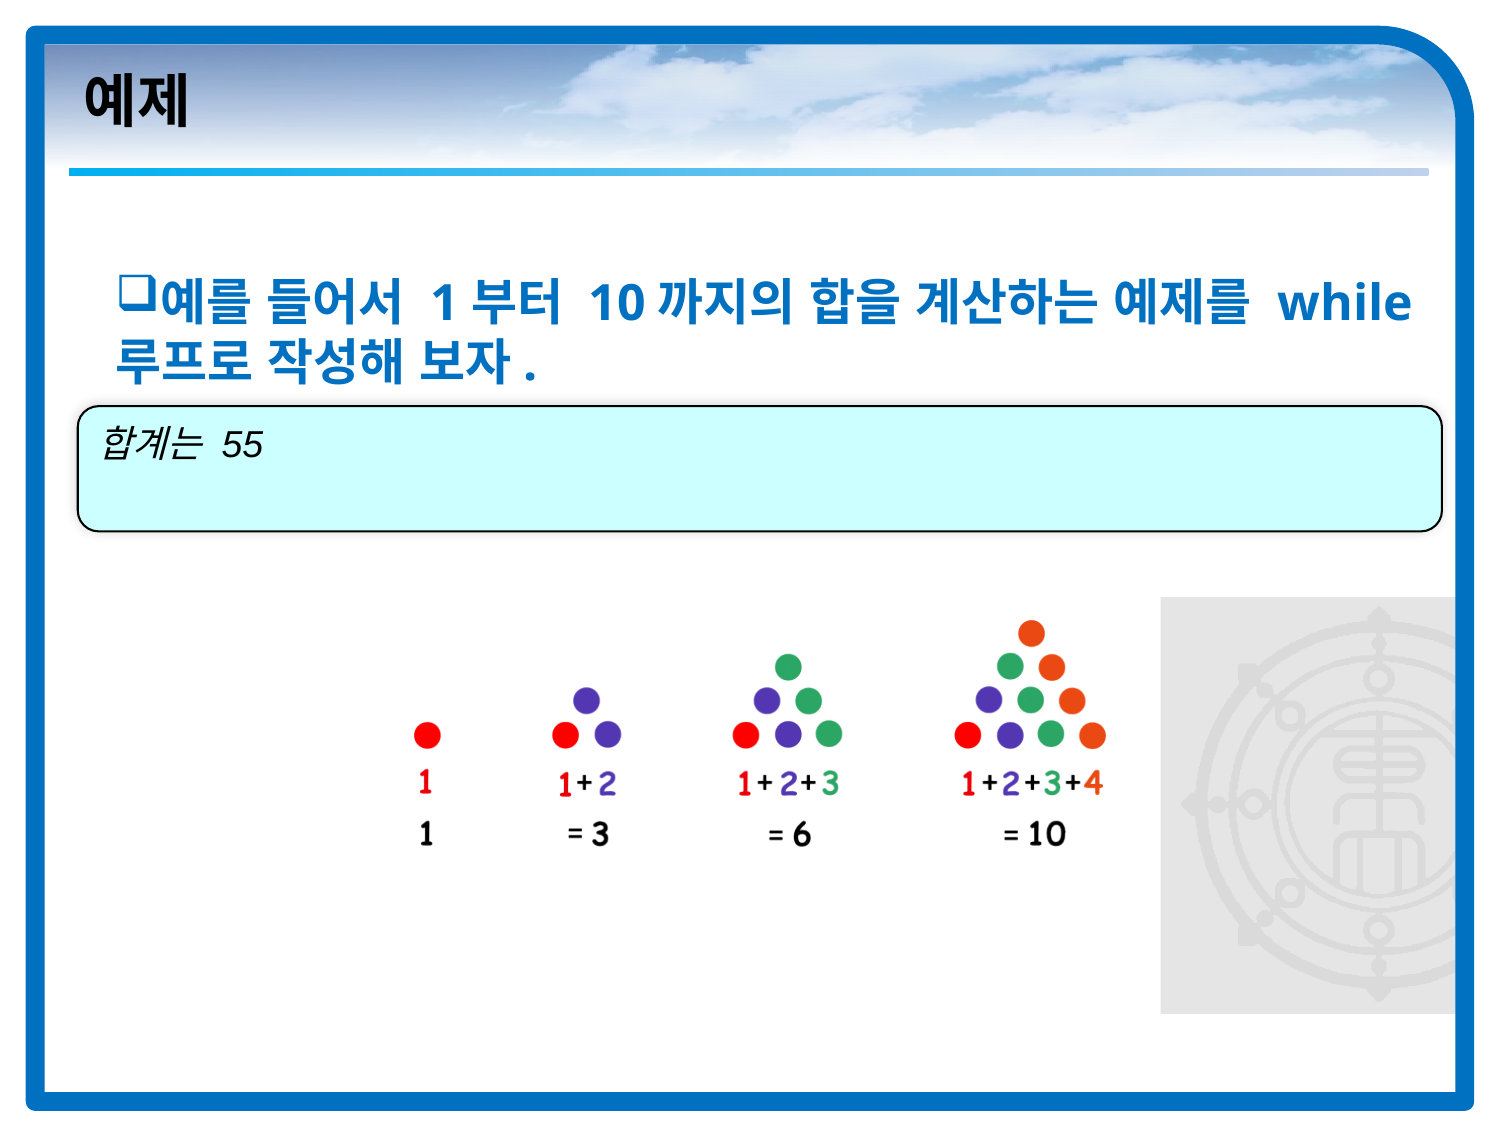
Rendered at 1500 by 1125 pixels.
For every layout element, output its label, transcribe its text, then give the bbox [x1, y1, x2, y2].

list 예를 들어서 1부터 10까지의 합을 계산하는 예제를 while 루프로 작성해 보자. [100, 533, 1438, 1000]
text_box 합계는 55 [77, 406, 1442, 532]
list 예를 들어서 1부터 10까지의 합을 계산하는 예제를 while 루프로 작성해 보자. [100, 262, 1438, 405]
picture [414, 620, 1107, 855]
title 예제 [68, 35, 1419, 163]
